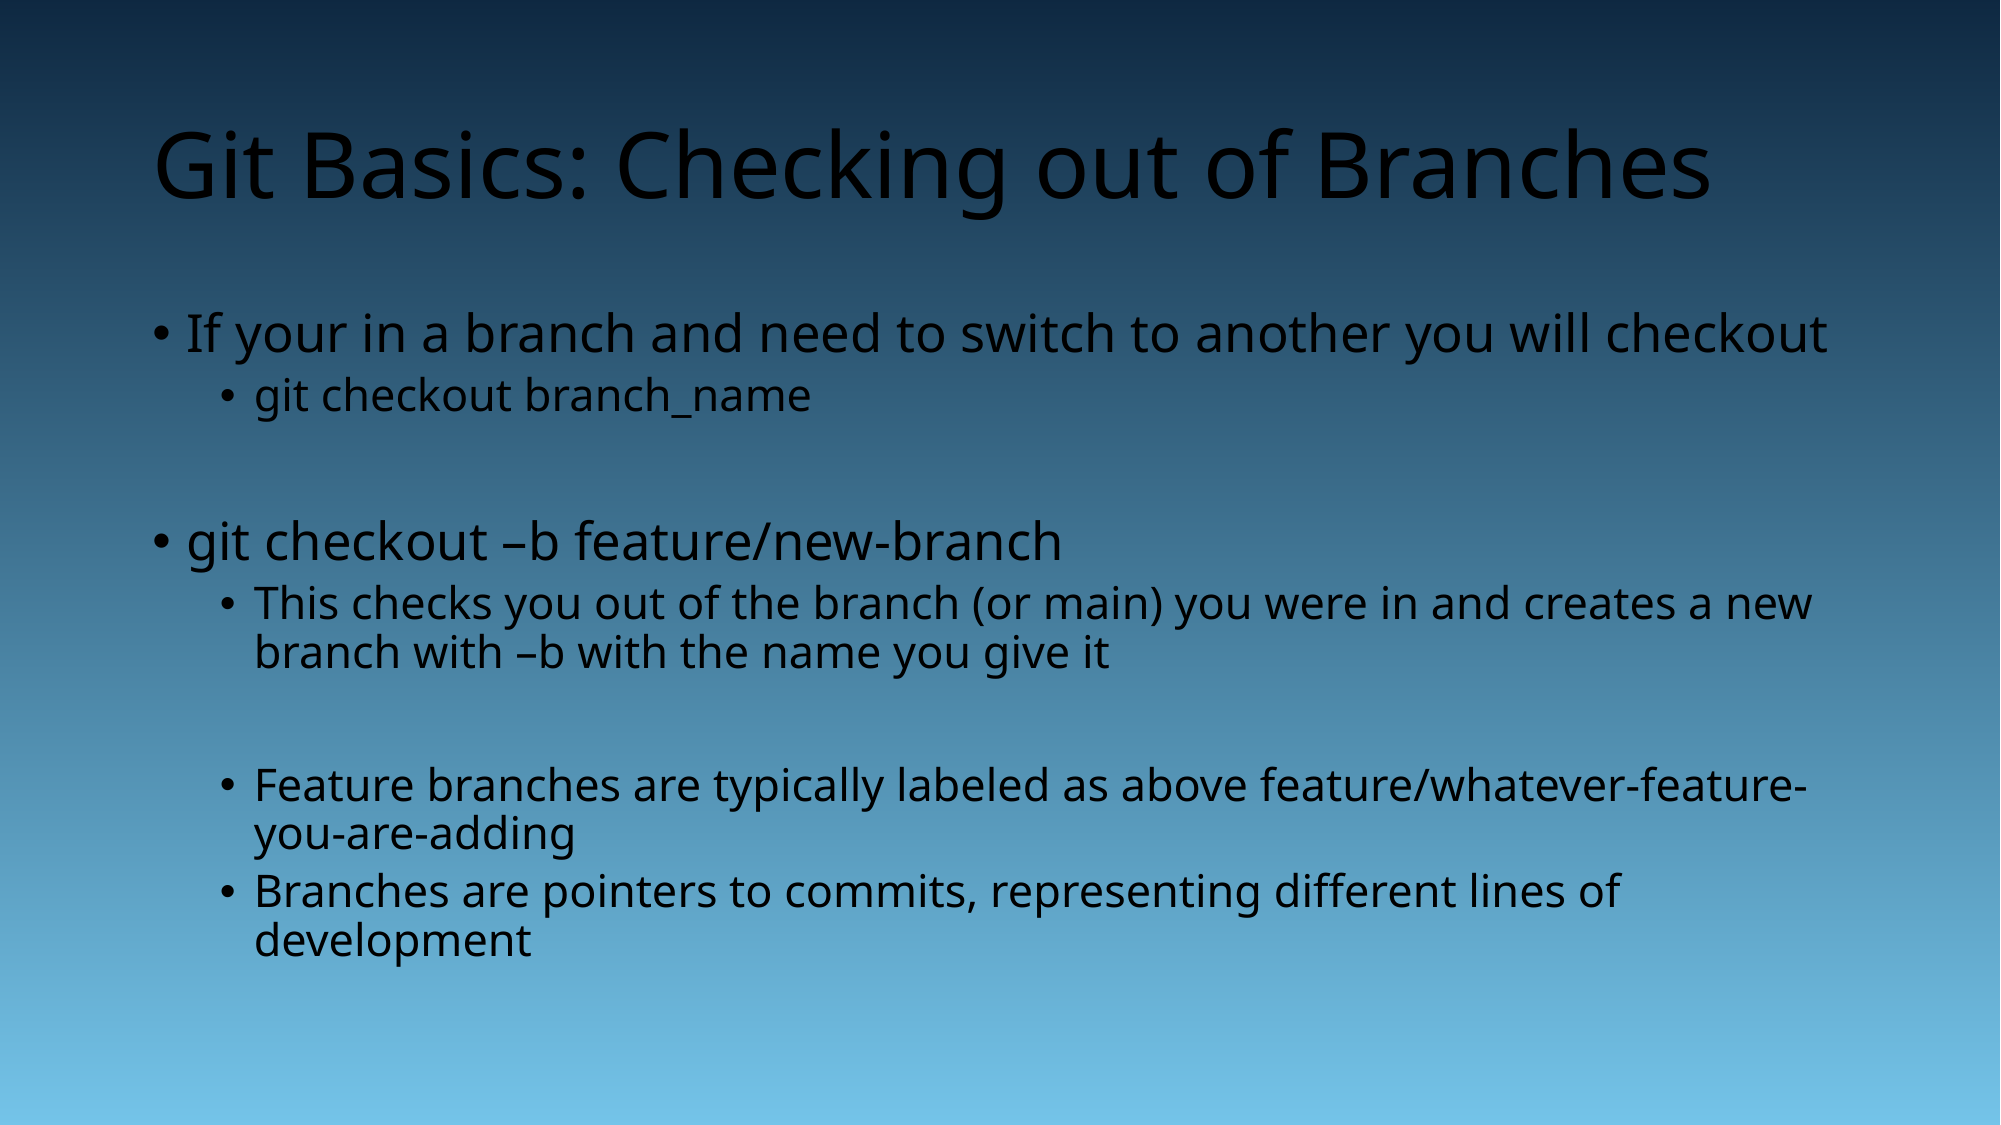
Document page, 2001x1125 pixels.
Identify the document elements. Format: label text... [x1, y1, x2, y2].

title Git Basics: Checking out of Branches [137, 59, 1863, 278]
list If your in a branch and need to switch to another you will checkout git checkout branch_name git checkout –b feature/new-branch This checks you out of the branch (or main) you were in and creates a new branch with –b with the name you give it Feature branches are typically labeled as above feature/whatever-feature-you-are-adding Branches are pointers to commits, representing different lines of development [137, 299, 1863, 1014]
